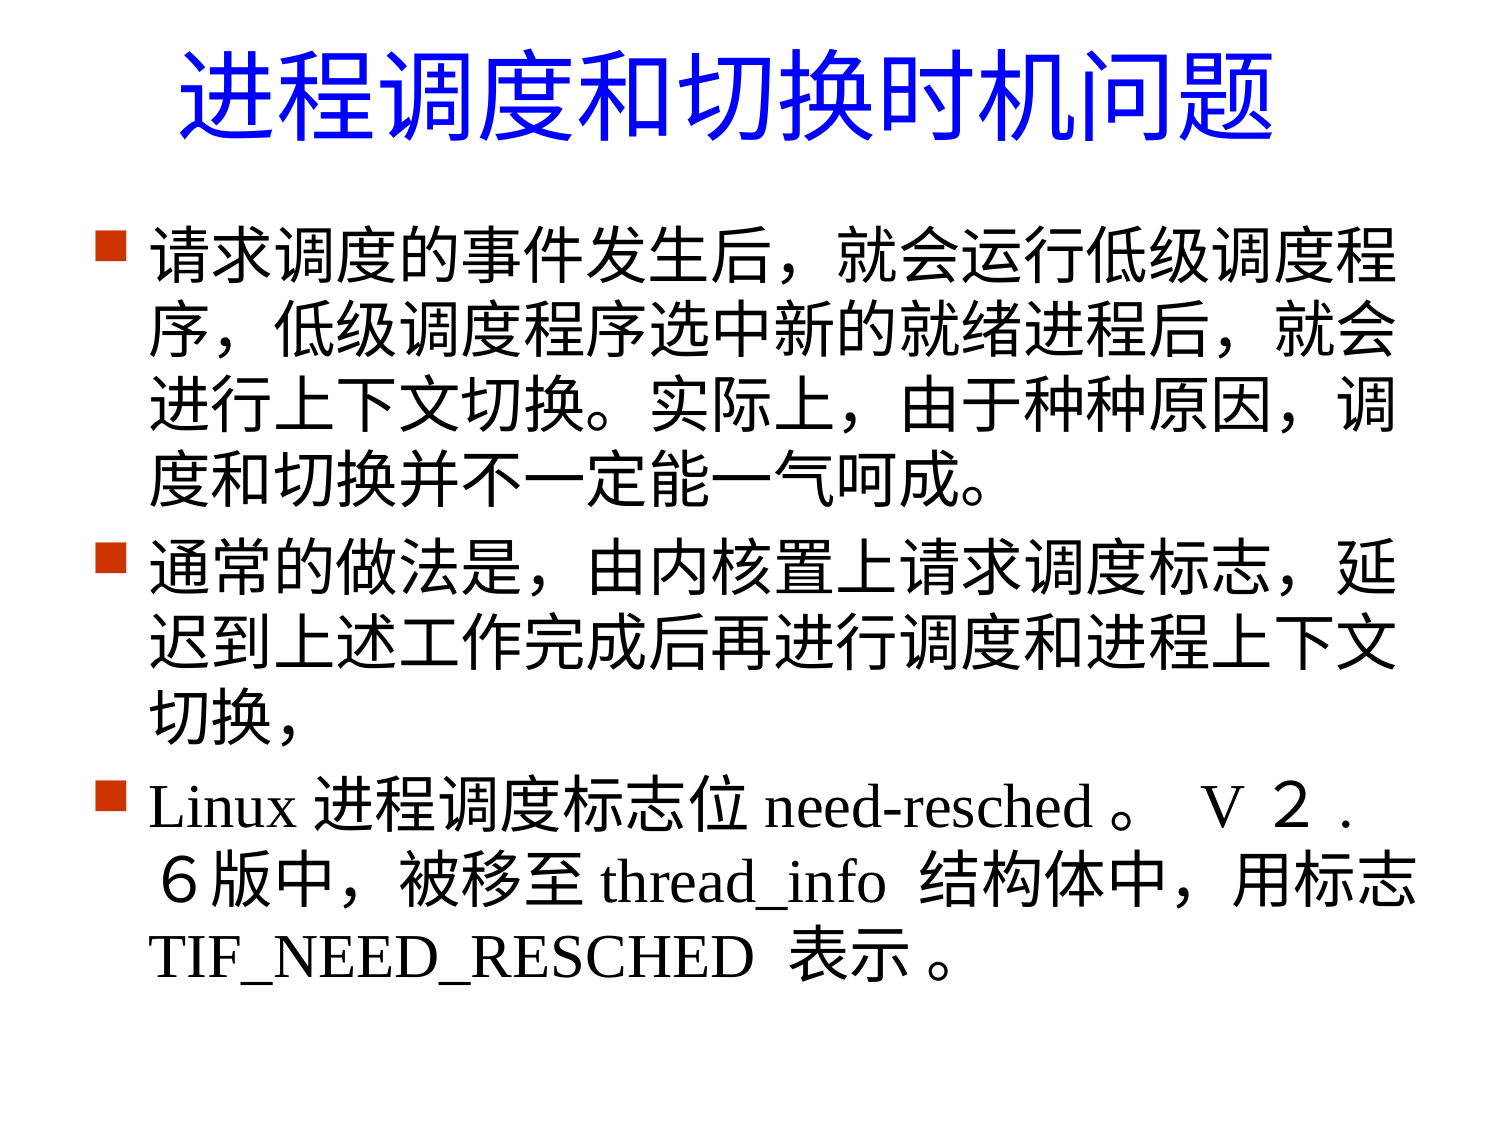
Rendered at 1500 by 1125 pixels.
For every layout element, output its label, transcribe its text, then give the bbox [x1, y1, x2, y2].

title 进程调度和切换时机问题 [99, 0, 1376, 188]
list 请求调度的事件发生后，就会运行低级调度程序，低级调度程序选中新的就绪进程后，就会进行上下文切换。实际上，由于种种原因，调度和切换并不一定能一气呵成。 通常的做法是，由内核置上请求调度标志，延迟到上述工作完成后再进行调度和进程上下文切换， Linux进程调度标志位need-resched。 V２.６版中，被移至thread_info 结构体中，用标志TIF_NEED_RESCHED 表示 。 [76, 207, 1440, 1052]
